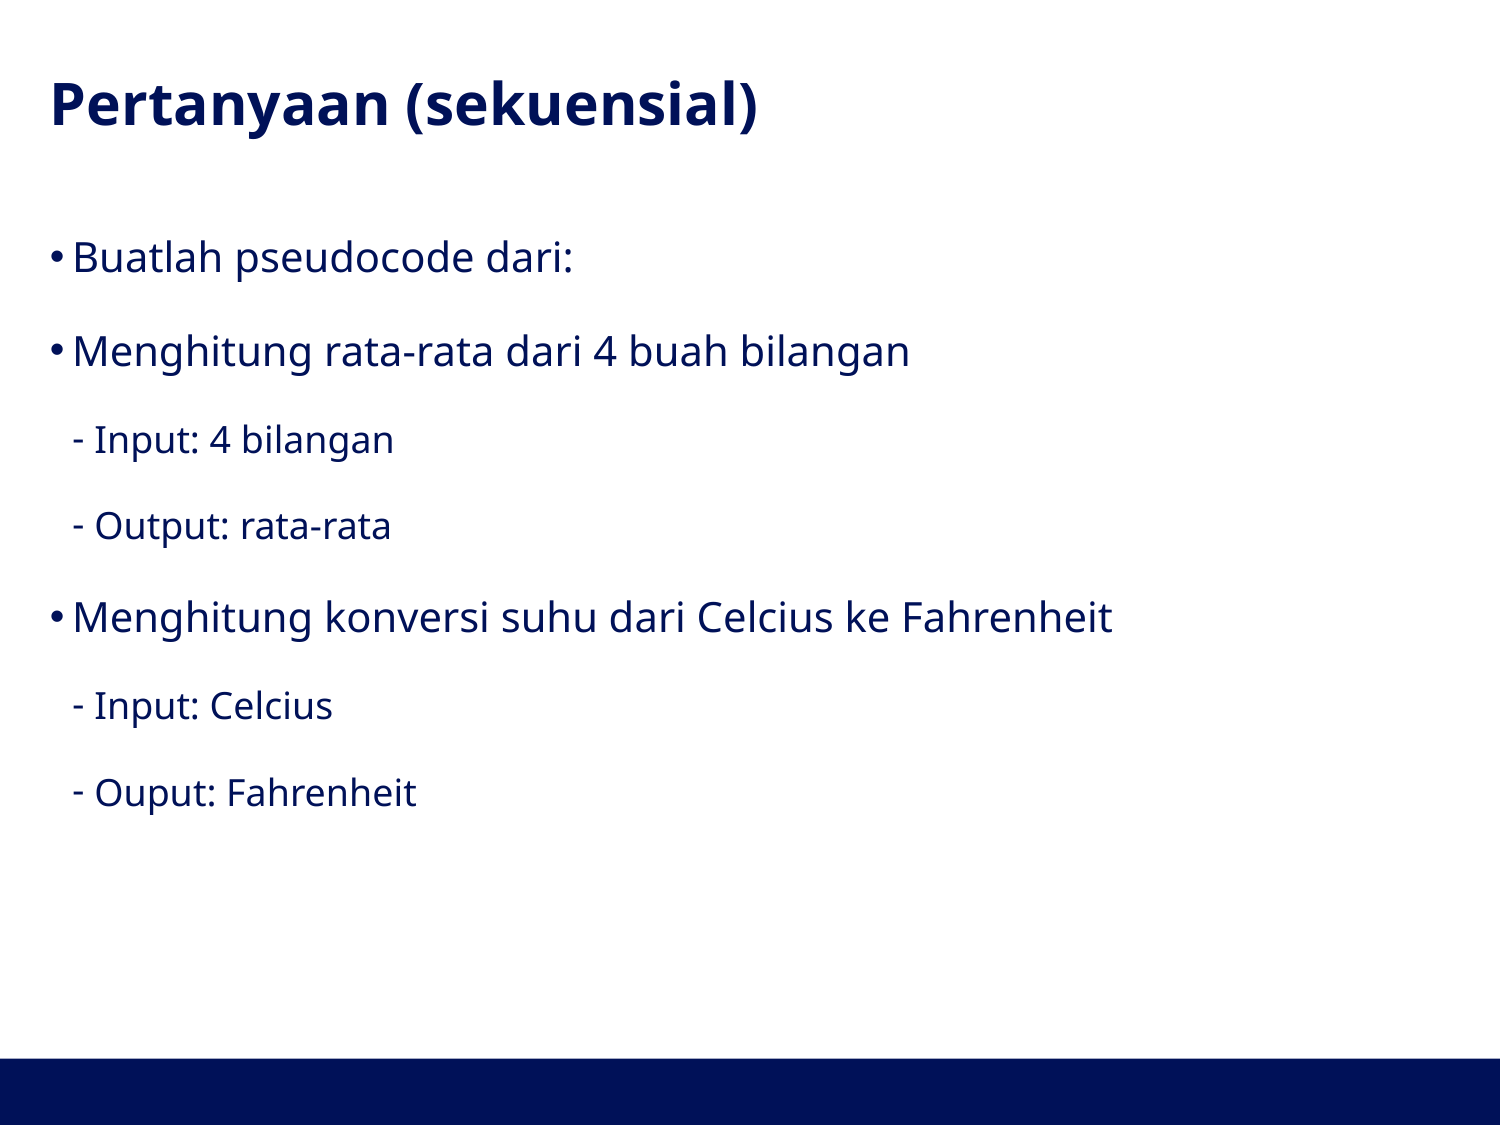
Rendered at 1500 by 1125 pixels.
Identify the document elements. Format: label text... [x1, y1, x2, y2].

title Pertanyaan (sekuensial) [49, 66, 1451, 138]
list Buatlah pseudocode dari: Menghitung rata-rata dari 4 buah bilangan Input: 4 bilangan Output: rata-rata Menghitung konversi suhu dari Celcius ke Fahrenheit Input: Celcius Ouput: Fahrenheit [49, 205, 1451, 993]
